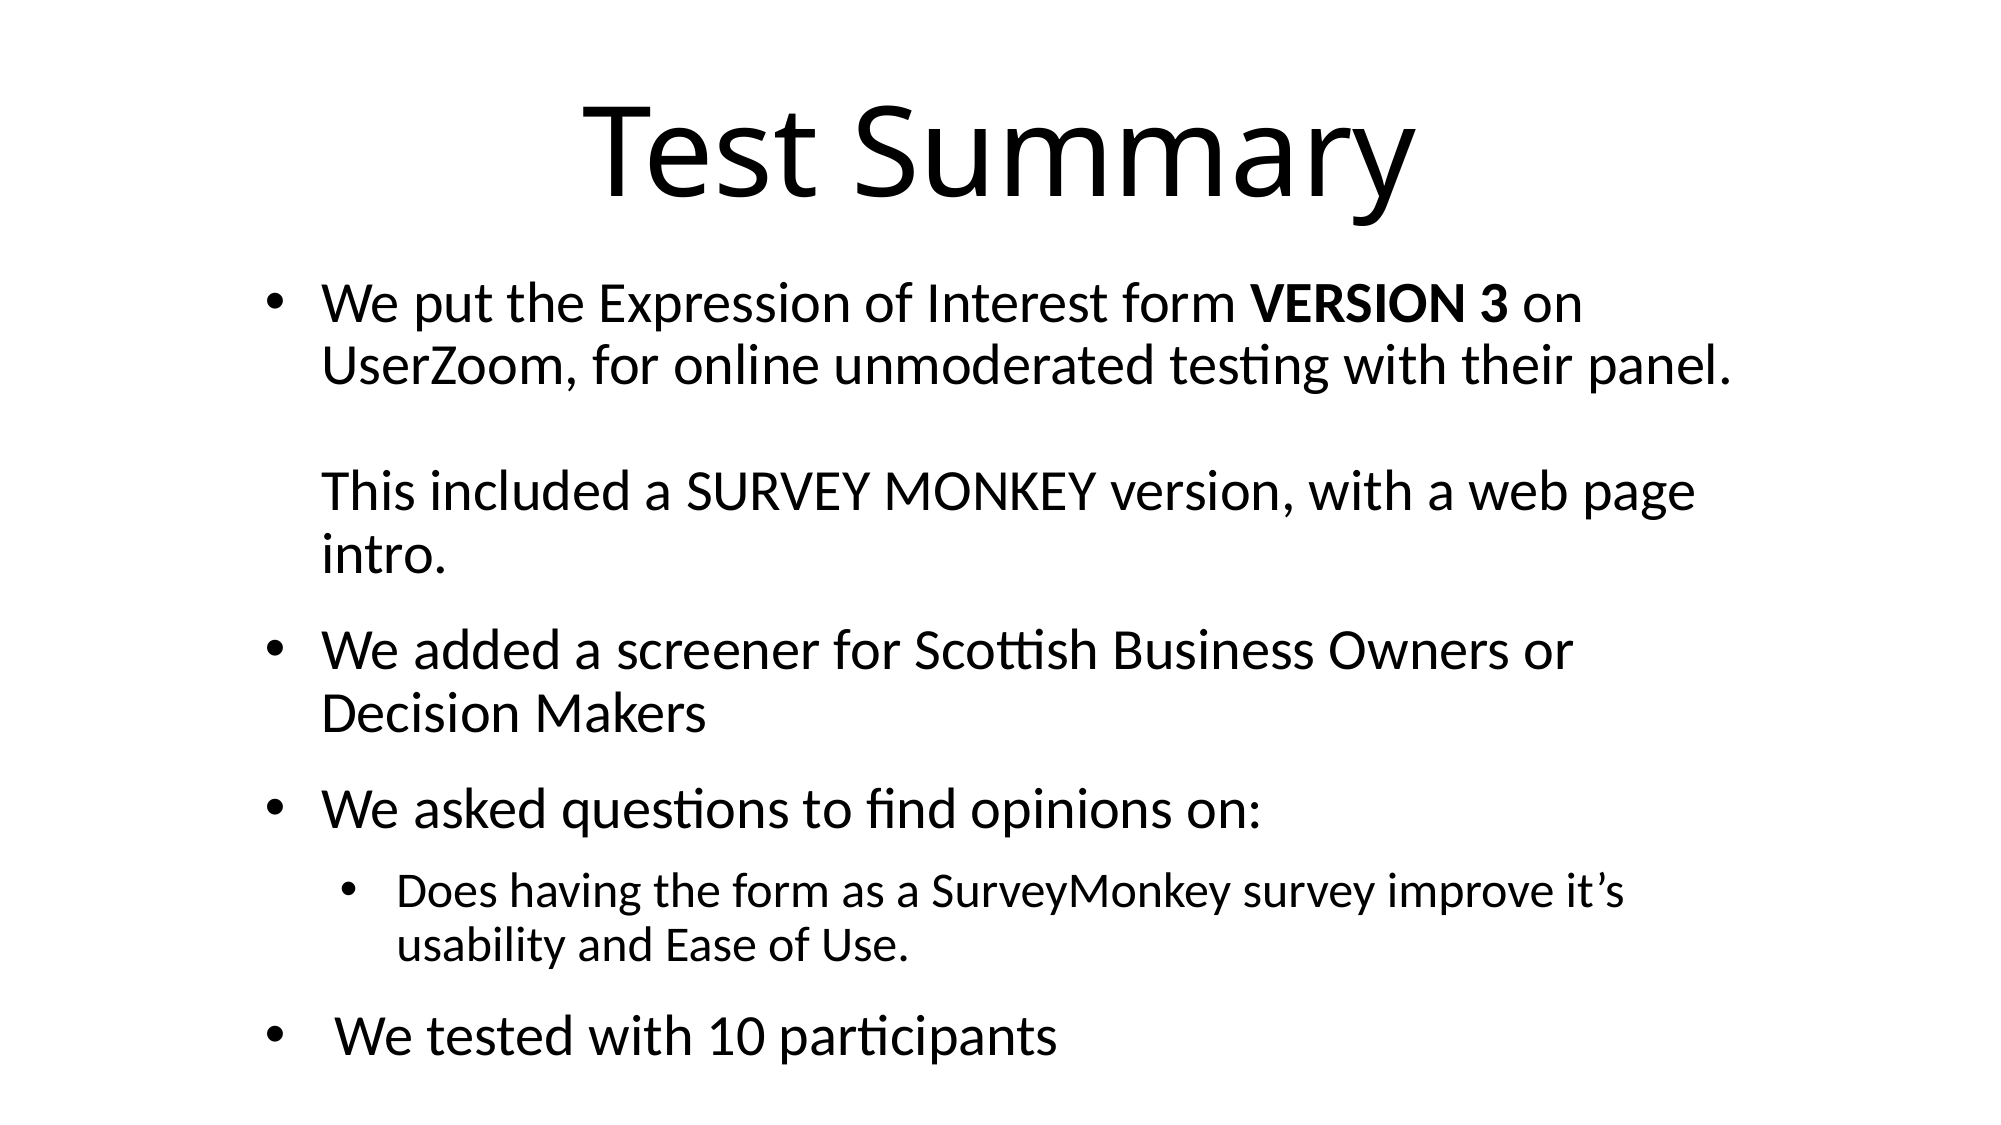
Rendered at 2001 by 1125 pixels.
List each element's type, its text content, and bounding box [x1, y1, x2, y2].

subtitle We put the Expression of Interest form VERSION 3 on UserZoom, for online unmoderated testing with their panel. This included a SURVEY MONKEY version, with a web page intro. We added a screener for Scottish Business Owners or Decision Makers We asked questions to find opinions on: Does having the form as a SurveyMonkey survey improve it’s usability and Ease of Use. We tested with 10 participants [249, 264, 1750, 1125]
title Test Summary [249, 0, 1750, 231]
